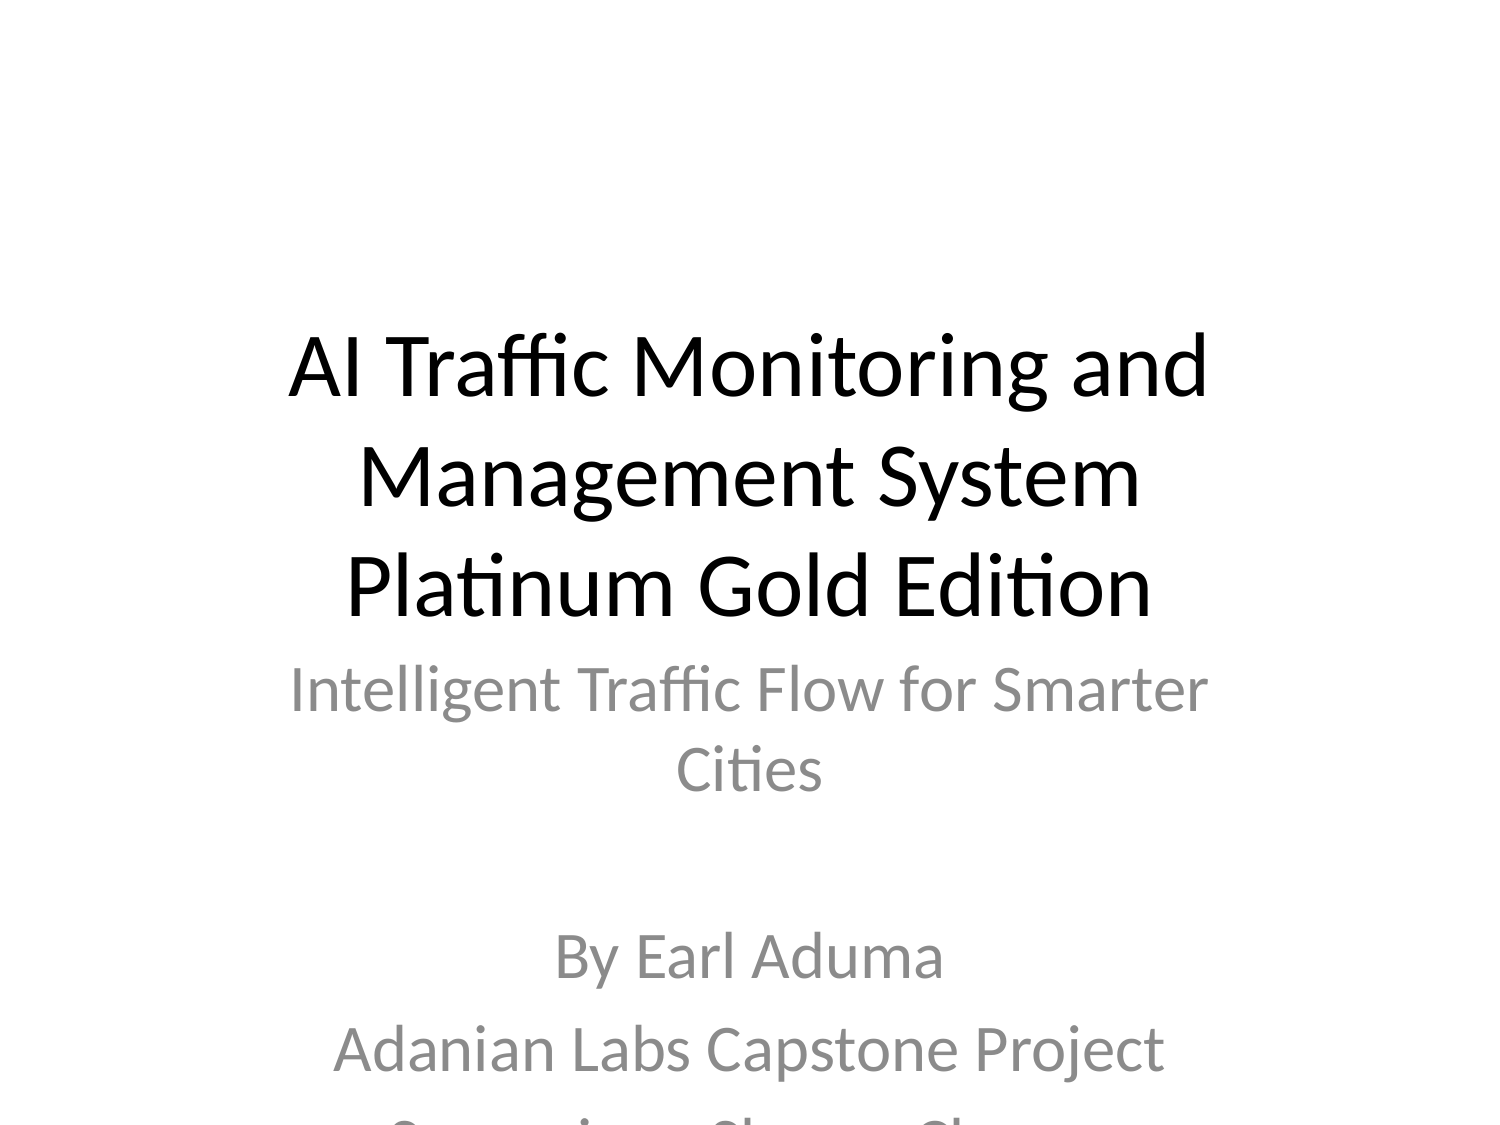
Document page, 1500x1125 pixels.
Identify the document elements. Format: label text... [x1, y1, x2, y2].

subtitle Intelligent Traffic Flow for Smarter Cities By Earl Aduma Adanian Labs Capstone Project Supervisor: Sharon Cherop [225, 637, 1275, 925]
title AI Traffic Monitoring and Management System Platinum Gold Edition [112, 349, 1388, 591]
